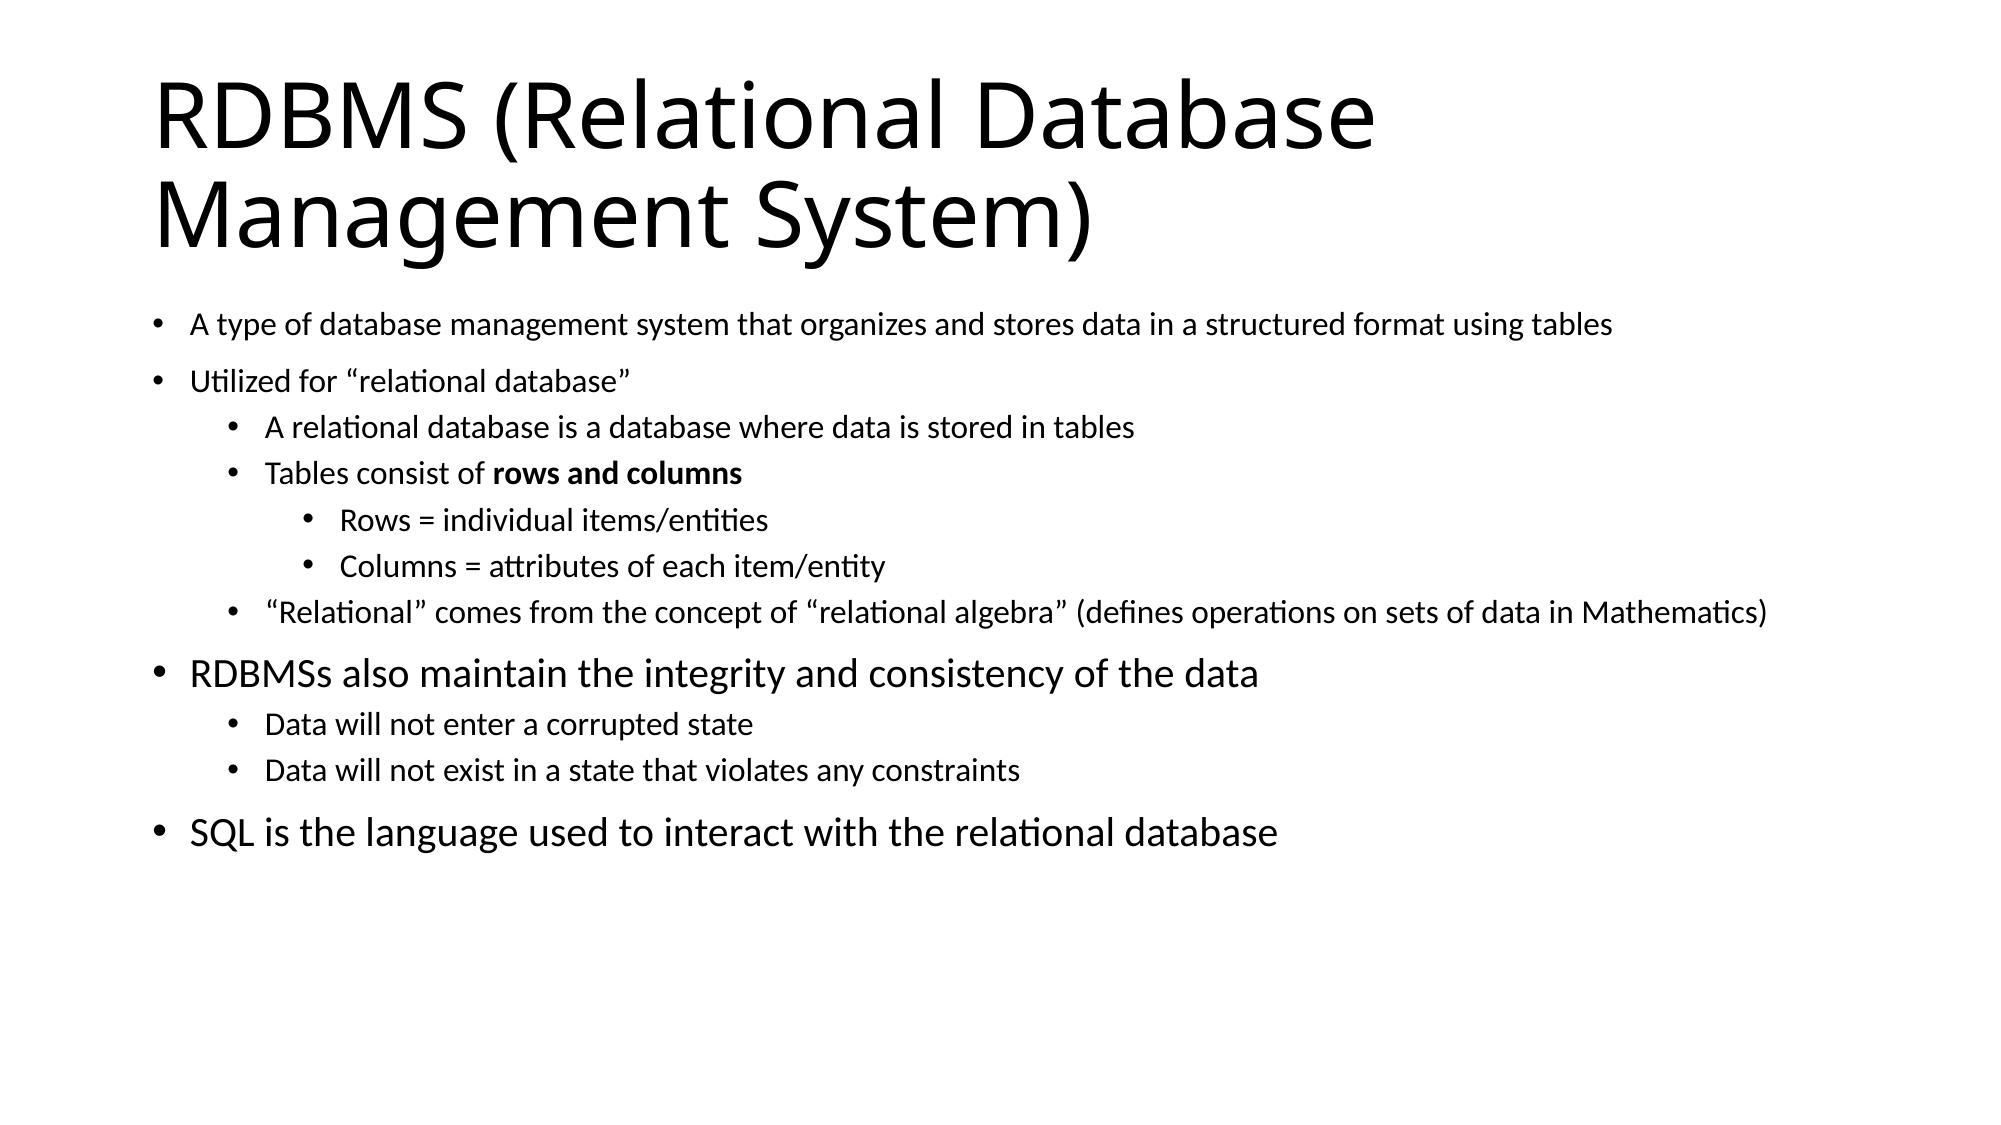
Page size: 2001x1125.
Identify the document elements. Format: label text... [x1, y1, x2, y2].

list A type of database management system that organizes and stores data in a structured format using tables Utilized for “relational database” A relational database is a database where data is stored in tables Tables consist of rows and columns Rows = individual items/entities Columns = attributes of each item/entity “Relational” comes from the concept of “relational algebra” (defines operations on sets of data in Mathematics) RDBMSs also maintain the integrity and consistency of the data Data will not enter a corrupted state Data will not exist in a state that violates any constraints SQL is the language used to interact with the relational database [137, 299, 1863, 1014]
title RDBMS (Relational Database Management System) [137, 59, 1863, 278]
